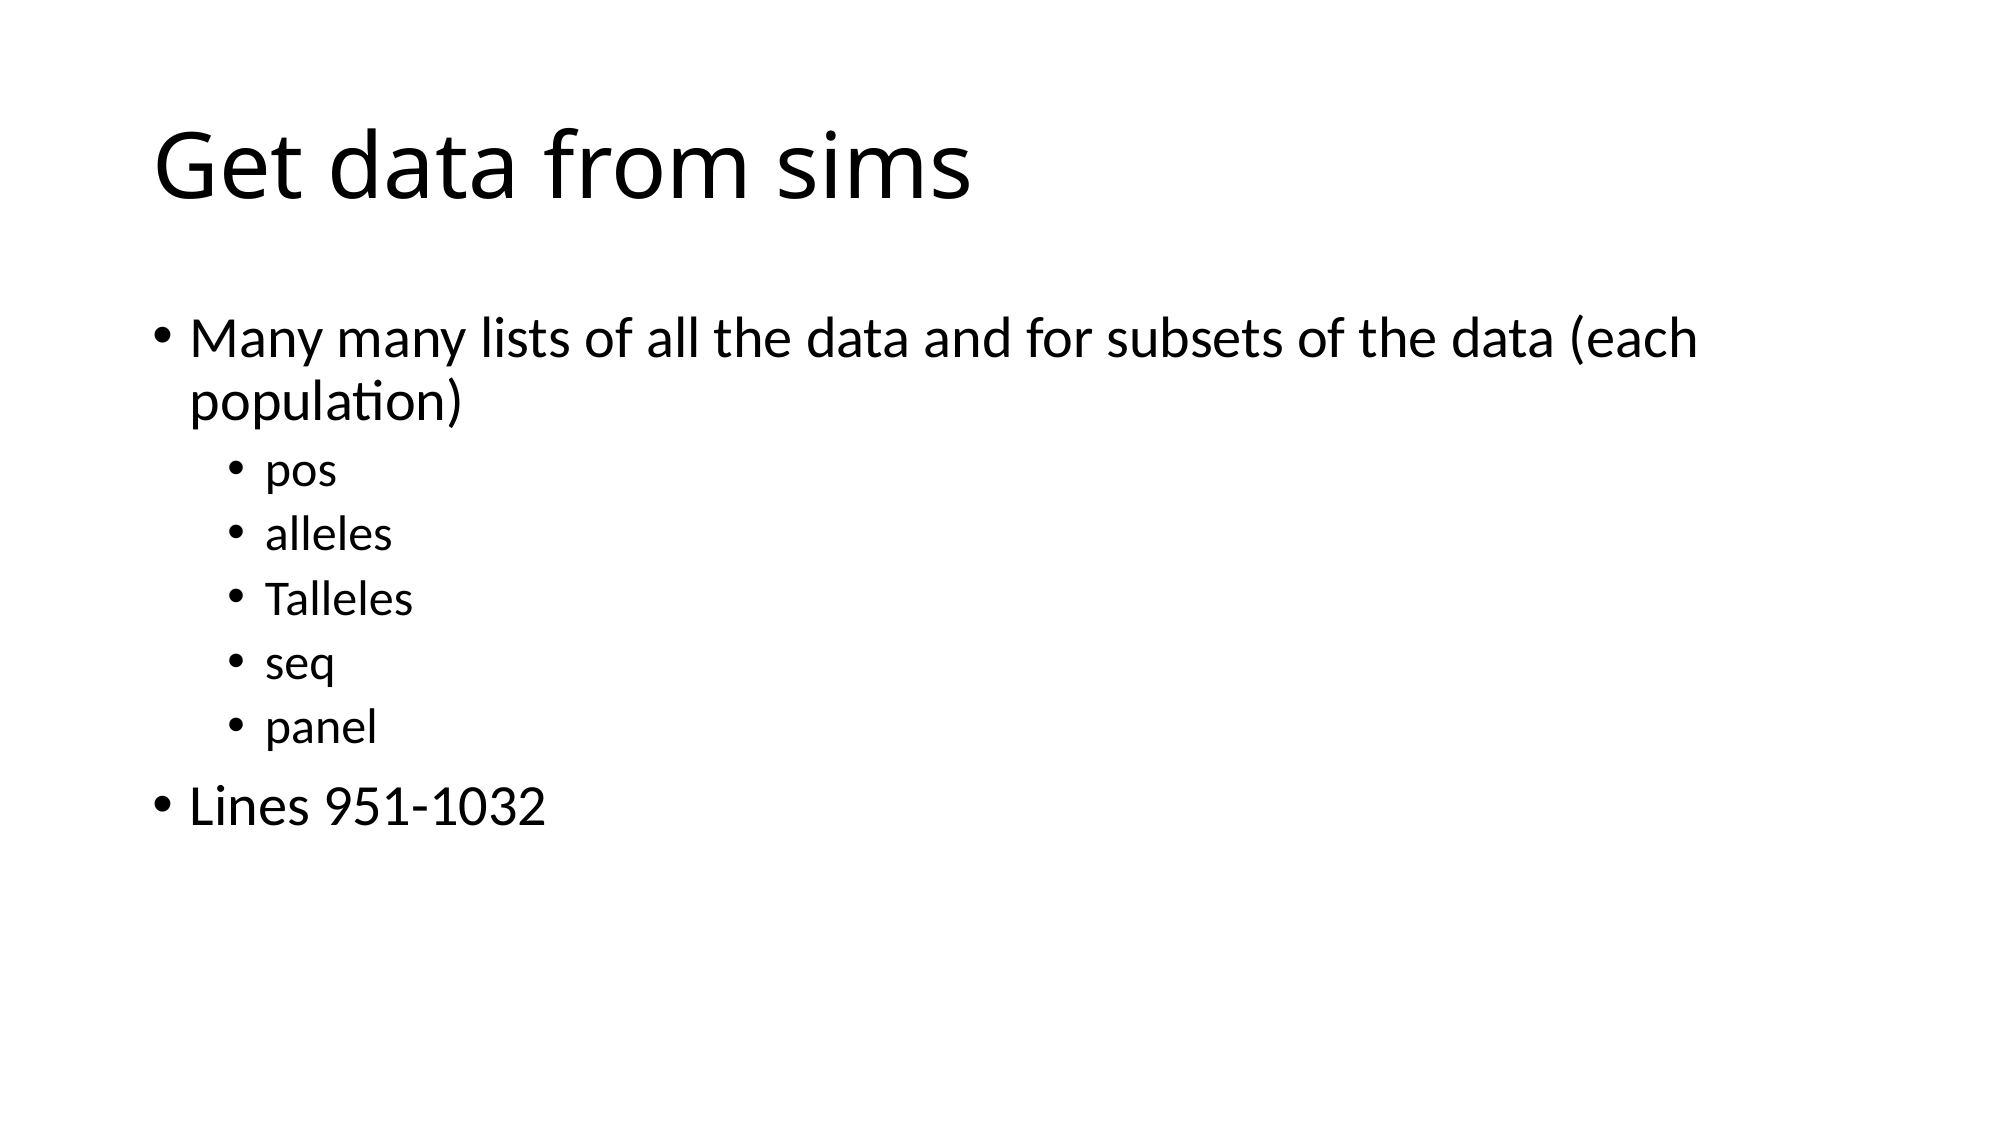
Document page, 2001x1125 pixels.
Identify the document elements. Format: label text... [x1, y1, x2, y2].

list Many many lists of all the data and for subsets of the data (each population) pos alleles Talleles seq panel Lines 951-1032 [137, 299, 1863, 1089]
title Get data from sims [137, 59, 1863, 278]
